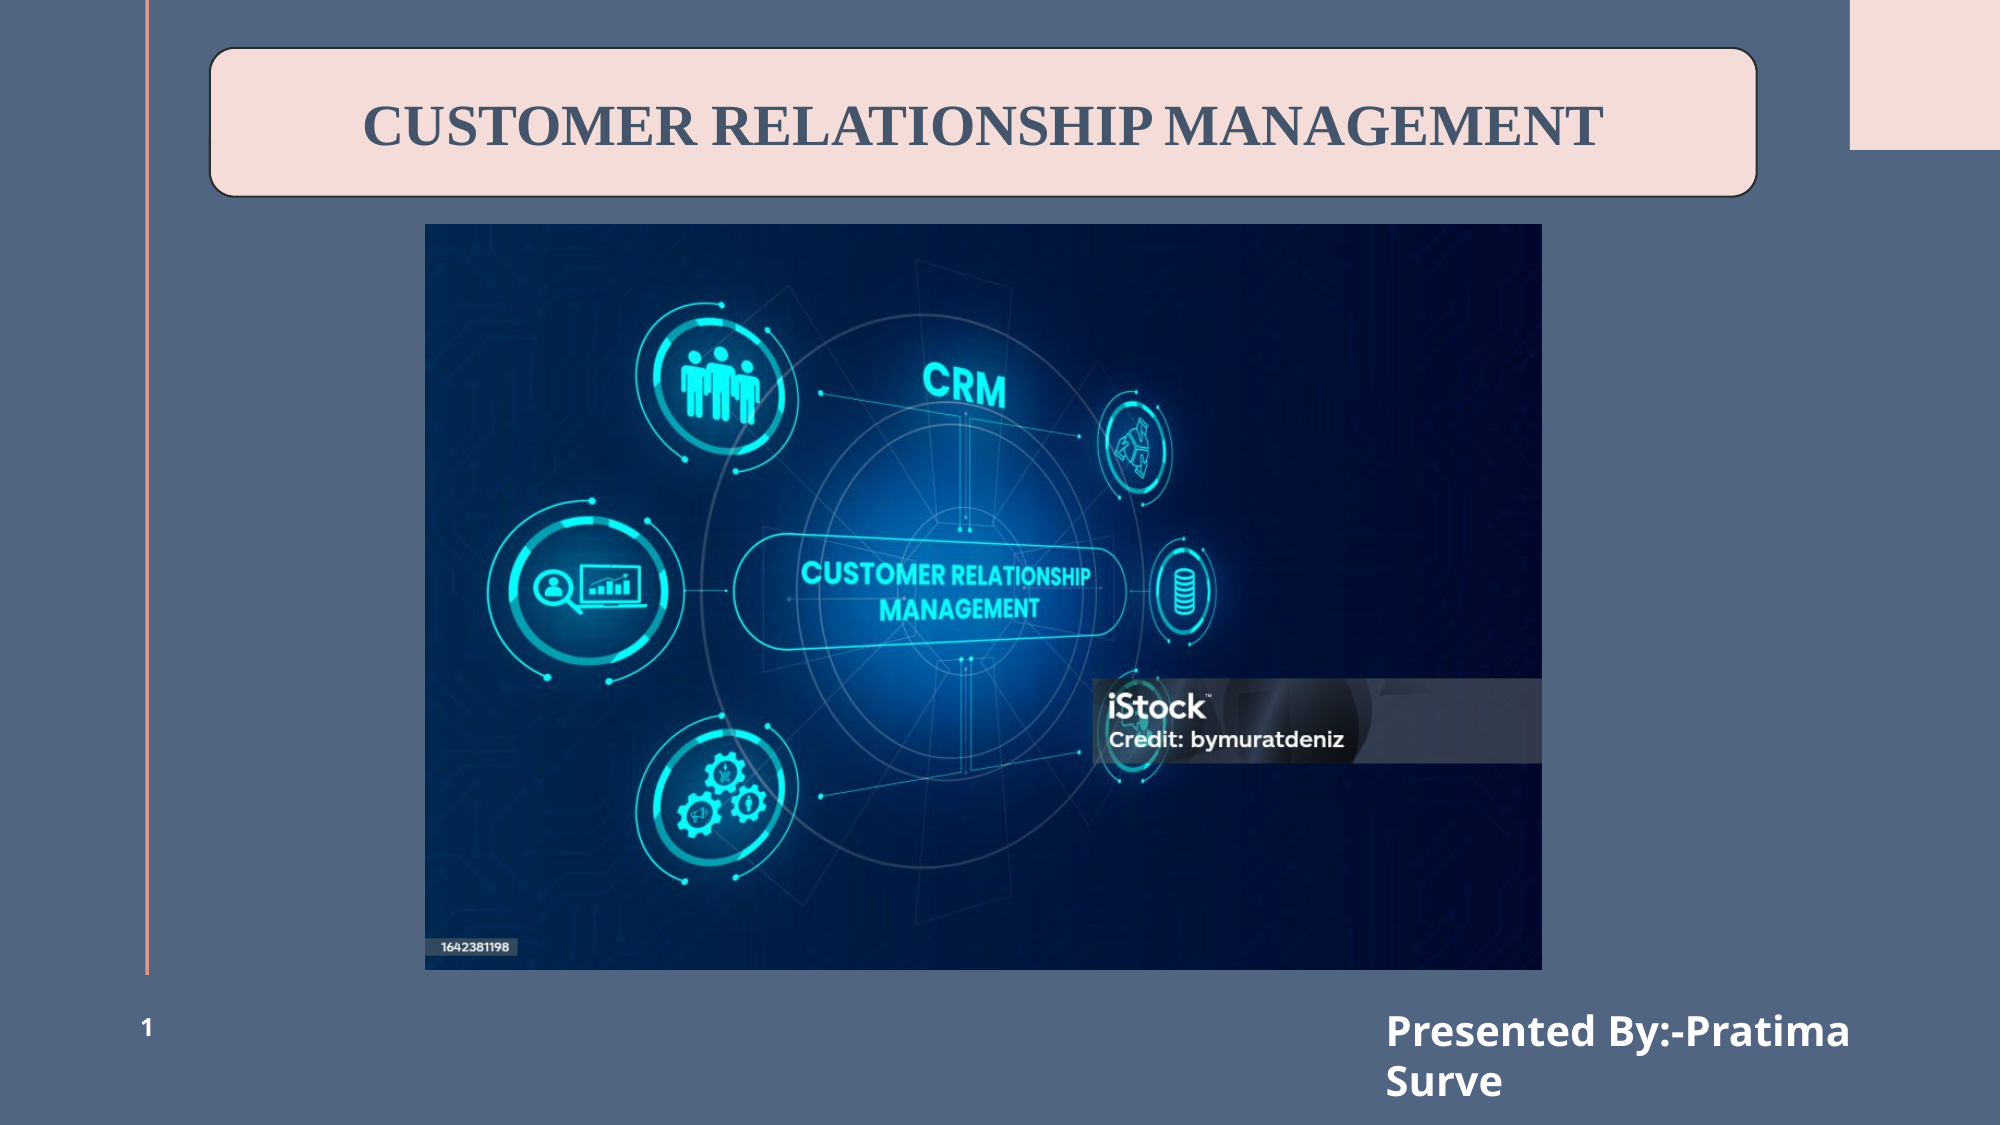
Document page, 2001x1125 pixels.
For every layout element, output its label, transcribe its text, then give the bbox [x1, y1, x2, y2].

slide_number 1 [67, 975, 227, 1082]
text_box Presented By:-Pratima Surve [1385, 997, 1975, 1125]
text_box CUSTOMER RELATIONSHIP MANAGEMENT [208, 46, 1758, 198]
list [425, 224, 1542, 970]
